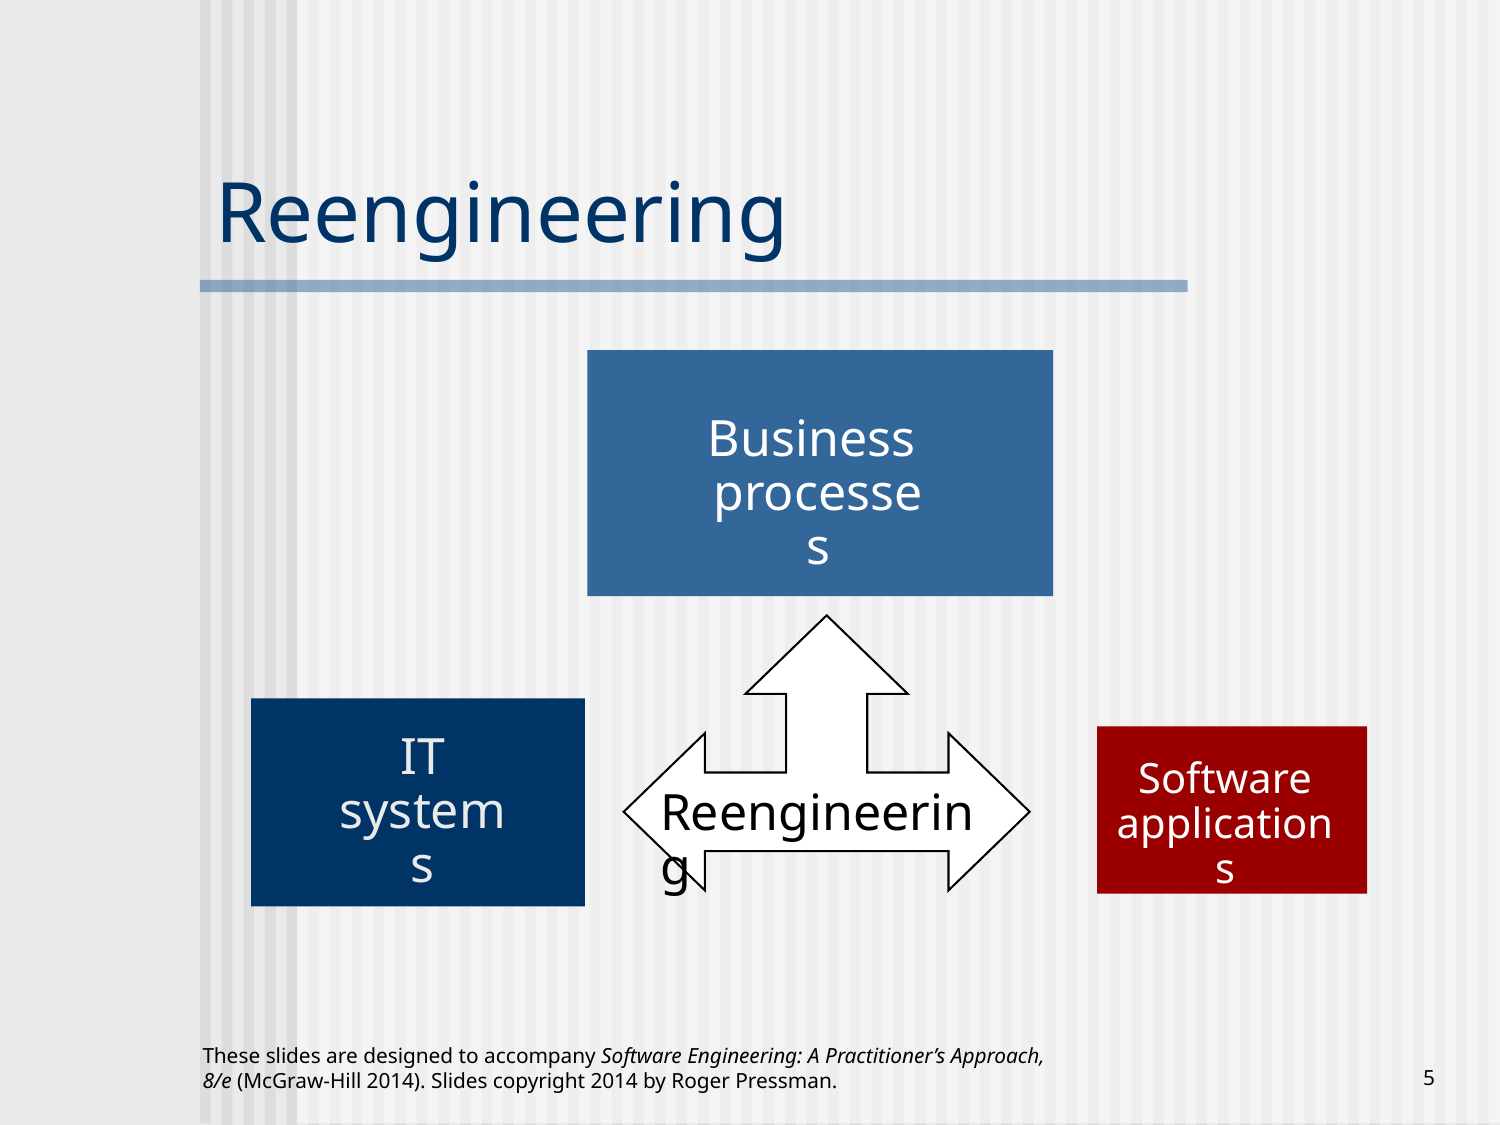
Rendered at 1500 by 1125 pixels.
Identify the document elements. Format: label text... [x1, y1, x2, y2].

text_box [587, 350, 1054, 597]
text_box Software applications [1099, 749, 1351, 856]
text_box Business processes [688, 406, 948, 530]
text_box [1001, 784, 1030, 840]
text_box Reengineering [645, 779, 1001, 849]
text_box [251, 698, 585, 907]
text_box [1097, 726, 1368, 894]
title Reengineering [200, 162, 1300, 267]
text_box [662, 849, 992, 891]
text_box [657, 615, 996, 779]
text_box [623, 791, 645, 833]
text_box These slides are designed to accompany Software Engineering: A Practitioner’s Approach, 8/e (McGraw-Hill 2014). Slides copyright 2014 by Roger Pressman. [187, 1024, 1088, 1100]
text_box ‹#› [1237, 1024, 1450, 1100]
text_box IT systems [316, 723, 530, 847]
